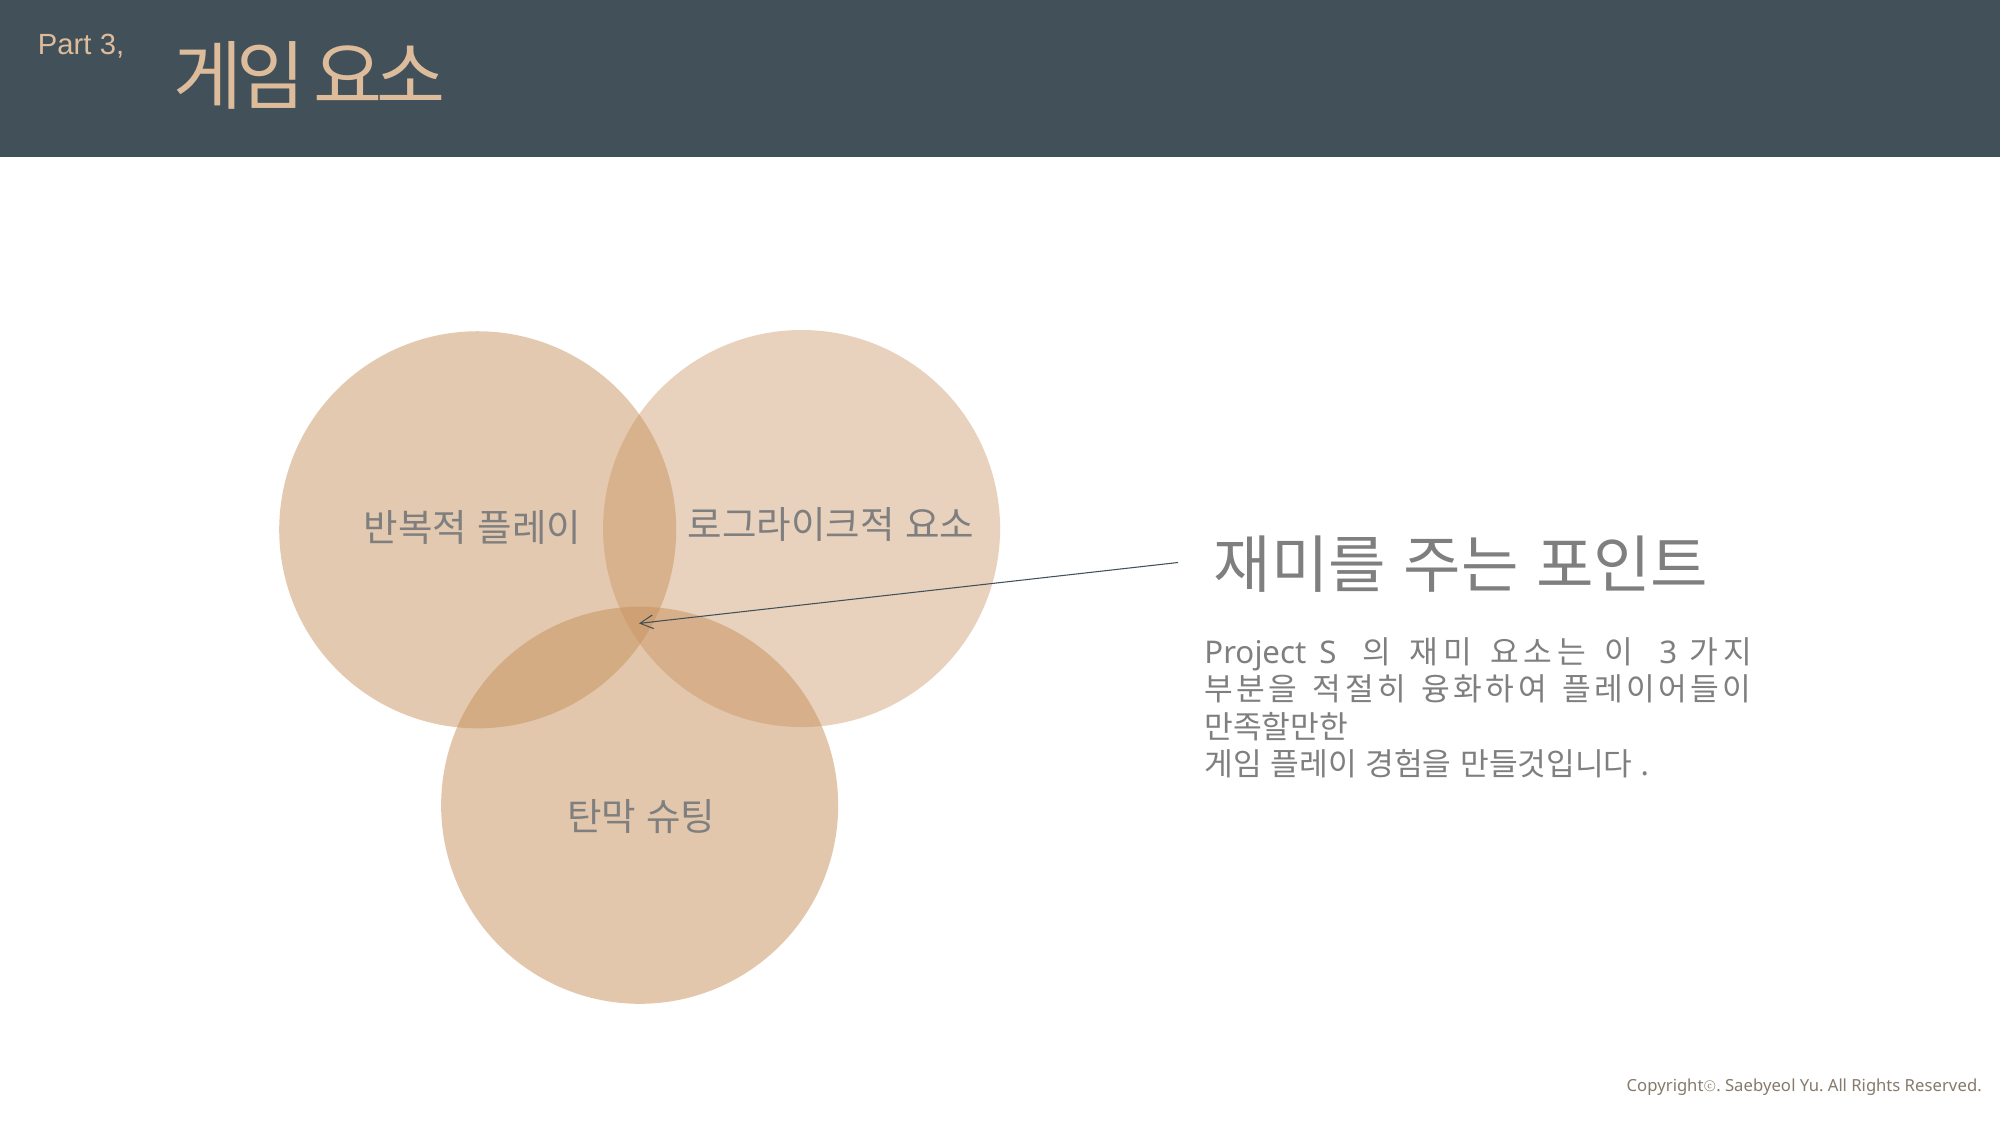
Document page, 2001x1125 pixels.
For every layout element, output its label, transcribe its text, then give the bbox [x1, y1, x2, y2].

text_box 게임 요소 [158, 20, 834, 126]
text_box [638, 562, 1179, 624]
text_box Copyrightⓒ. Saebyeol Yu. All Rights Reserved. [1611, 1067, 1998, 1102]
text_box [0, 0, 2000, 157]
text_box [1189, 518, 1767, 752]
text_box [279, 329, 1001, 1004]
text_box Part 3, [23, 18, 140, 68]
